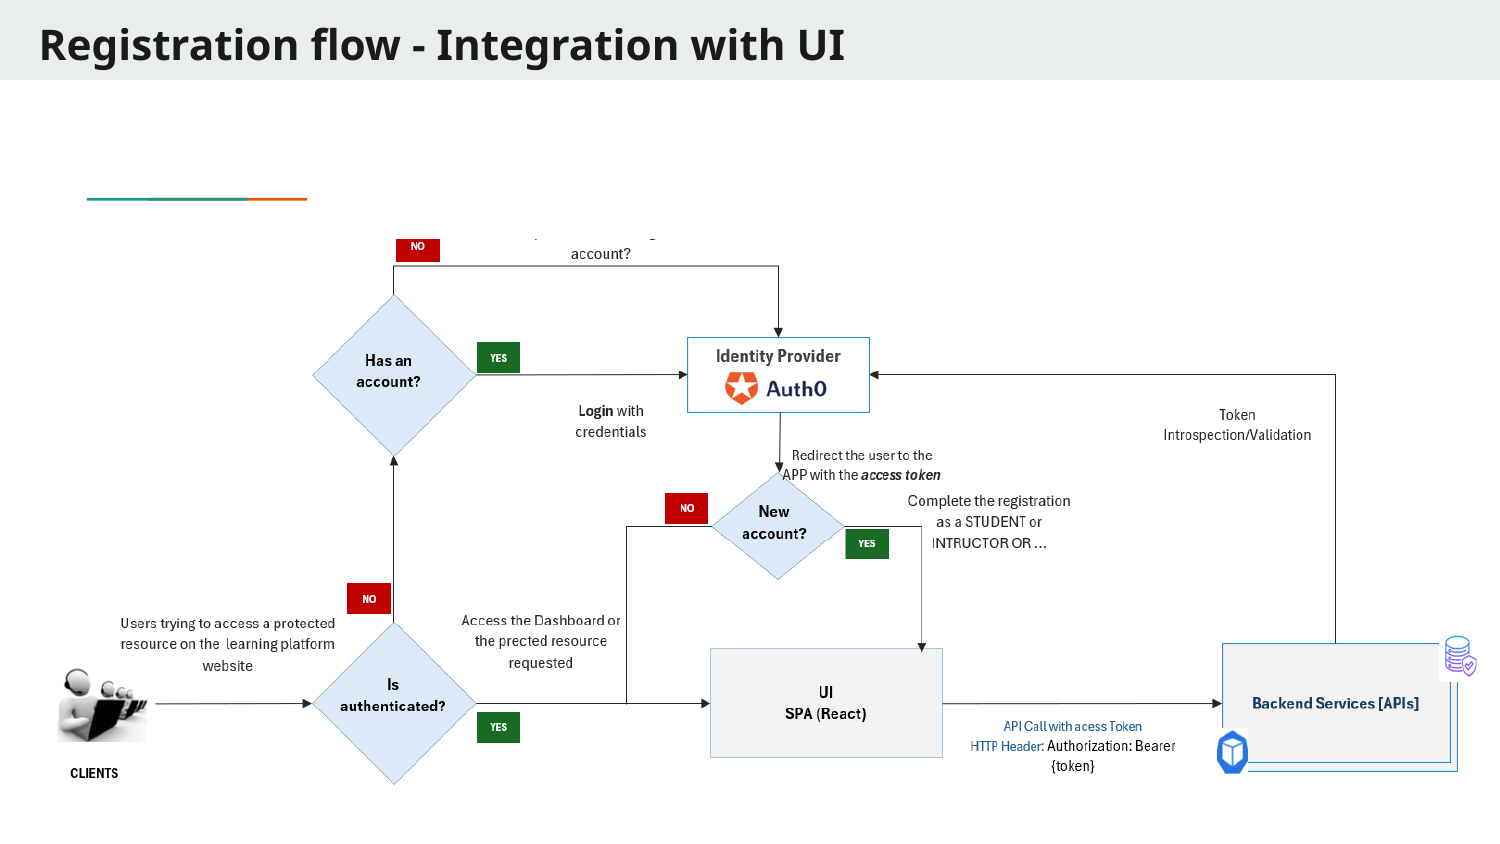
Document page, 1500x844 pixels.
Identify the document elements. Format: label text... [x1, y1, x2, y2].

title Registration flow - Integration with UI [23, 0, 1285, 88]
picture [38, 239, 1489, 793]
